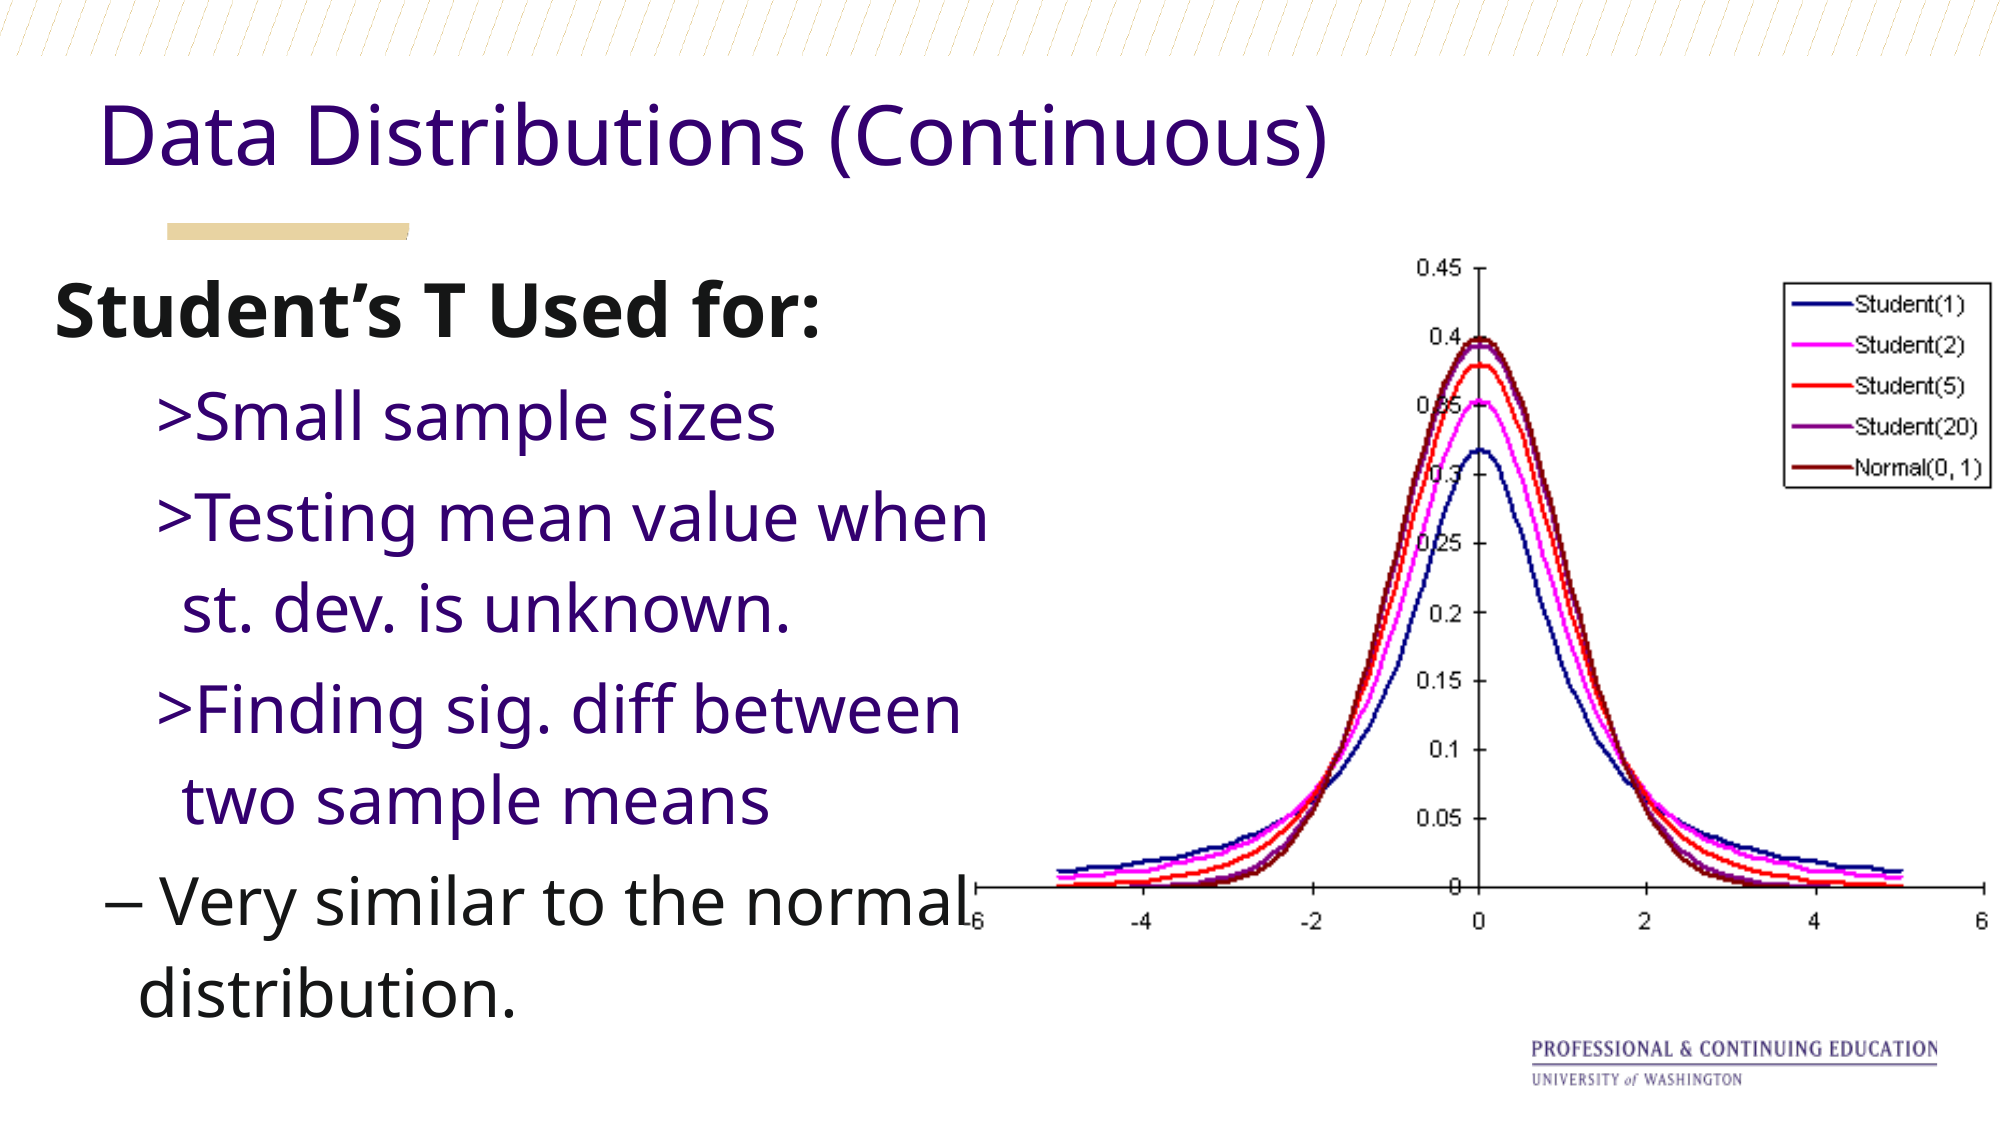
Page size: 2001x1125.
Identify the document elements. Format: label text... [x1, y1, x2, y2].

list Student’s T Used for: Small sample sizes Testing mean value when st. dev. is unknown. Finding sig. diff between two sample means Very similar to the normal distribution. [40, 242, 1078, 1048]
picture [0, 0, 2001, 56]
picture [958, 241, 2000, 945]
list Data Distributions (Continuous) [82, 35, 1960, 242]
